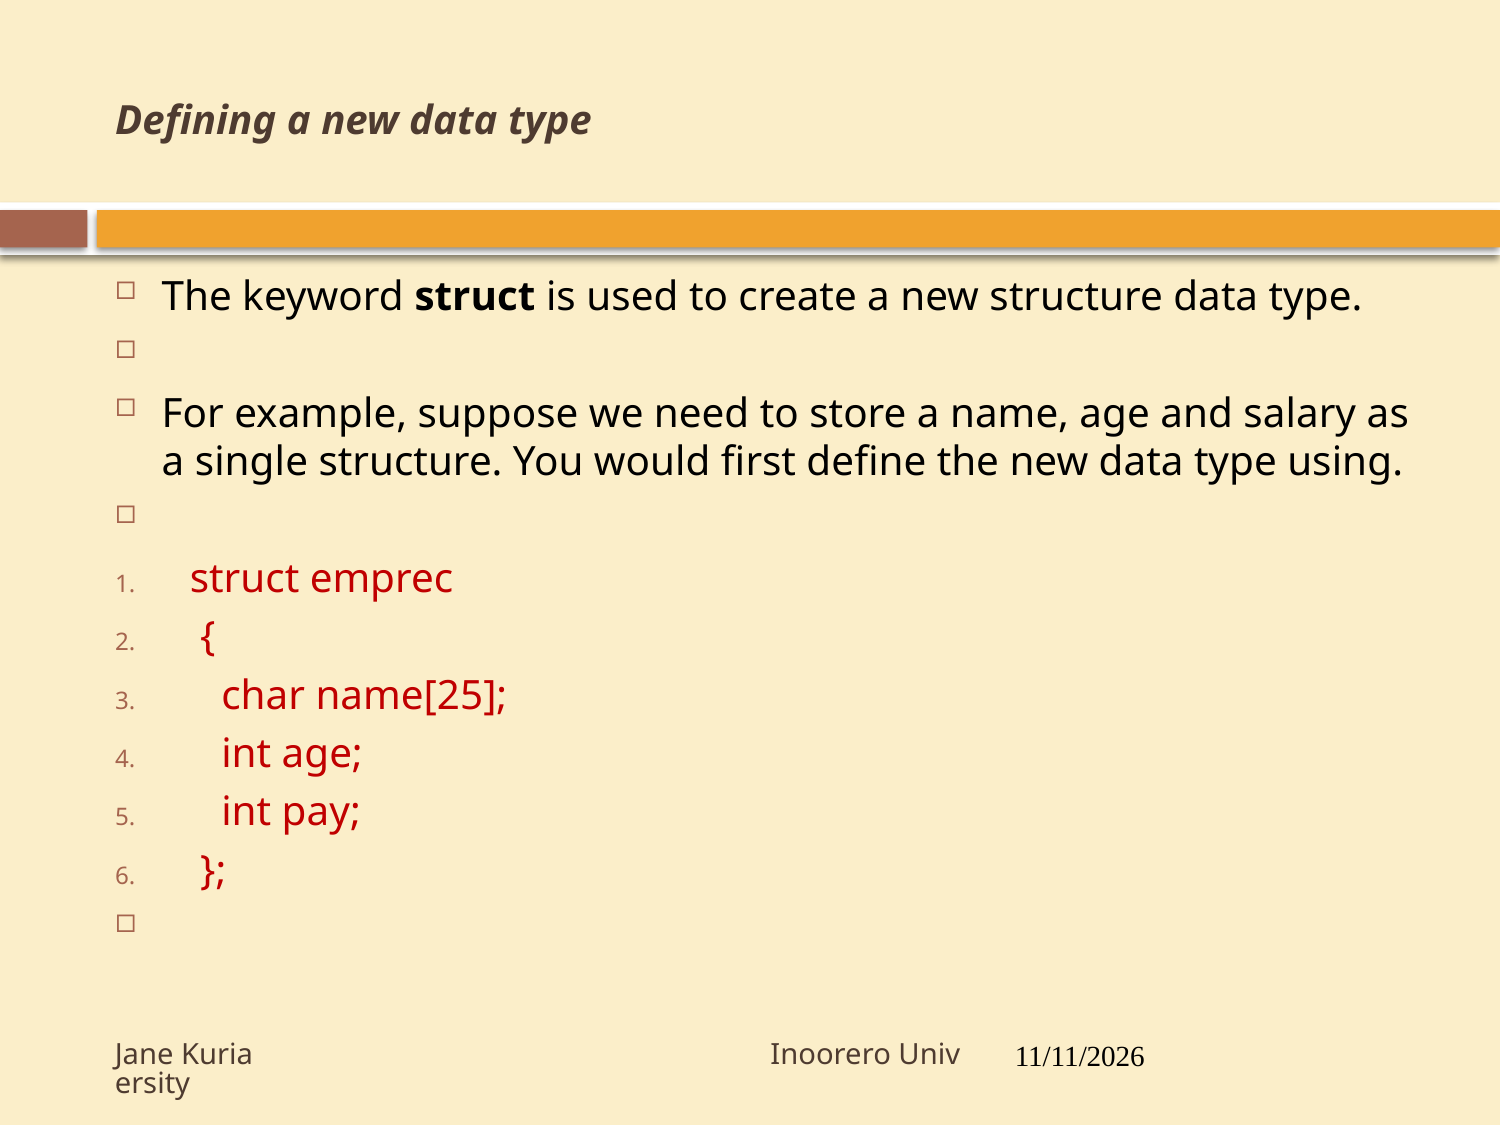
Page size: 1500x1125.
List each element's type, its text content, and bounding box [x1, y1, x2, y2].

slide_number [999, 1025, 1438, 1085]
list The keyword struct is used to create a new structure data type. For example, suppose we need to store a name, age and salary as a single structure. You would first define the new data type using. struct emprec { char name[25]; int age; int pay; }; [100, 262, 1438, 1000]
slide_number 5 [0, 208, 88, 249]
footer Jane Kuria Inoorero University [99, 1024, 990, 1085]
title Defining a new data type [100, 37, 1438, 200]
